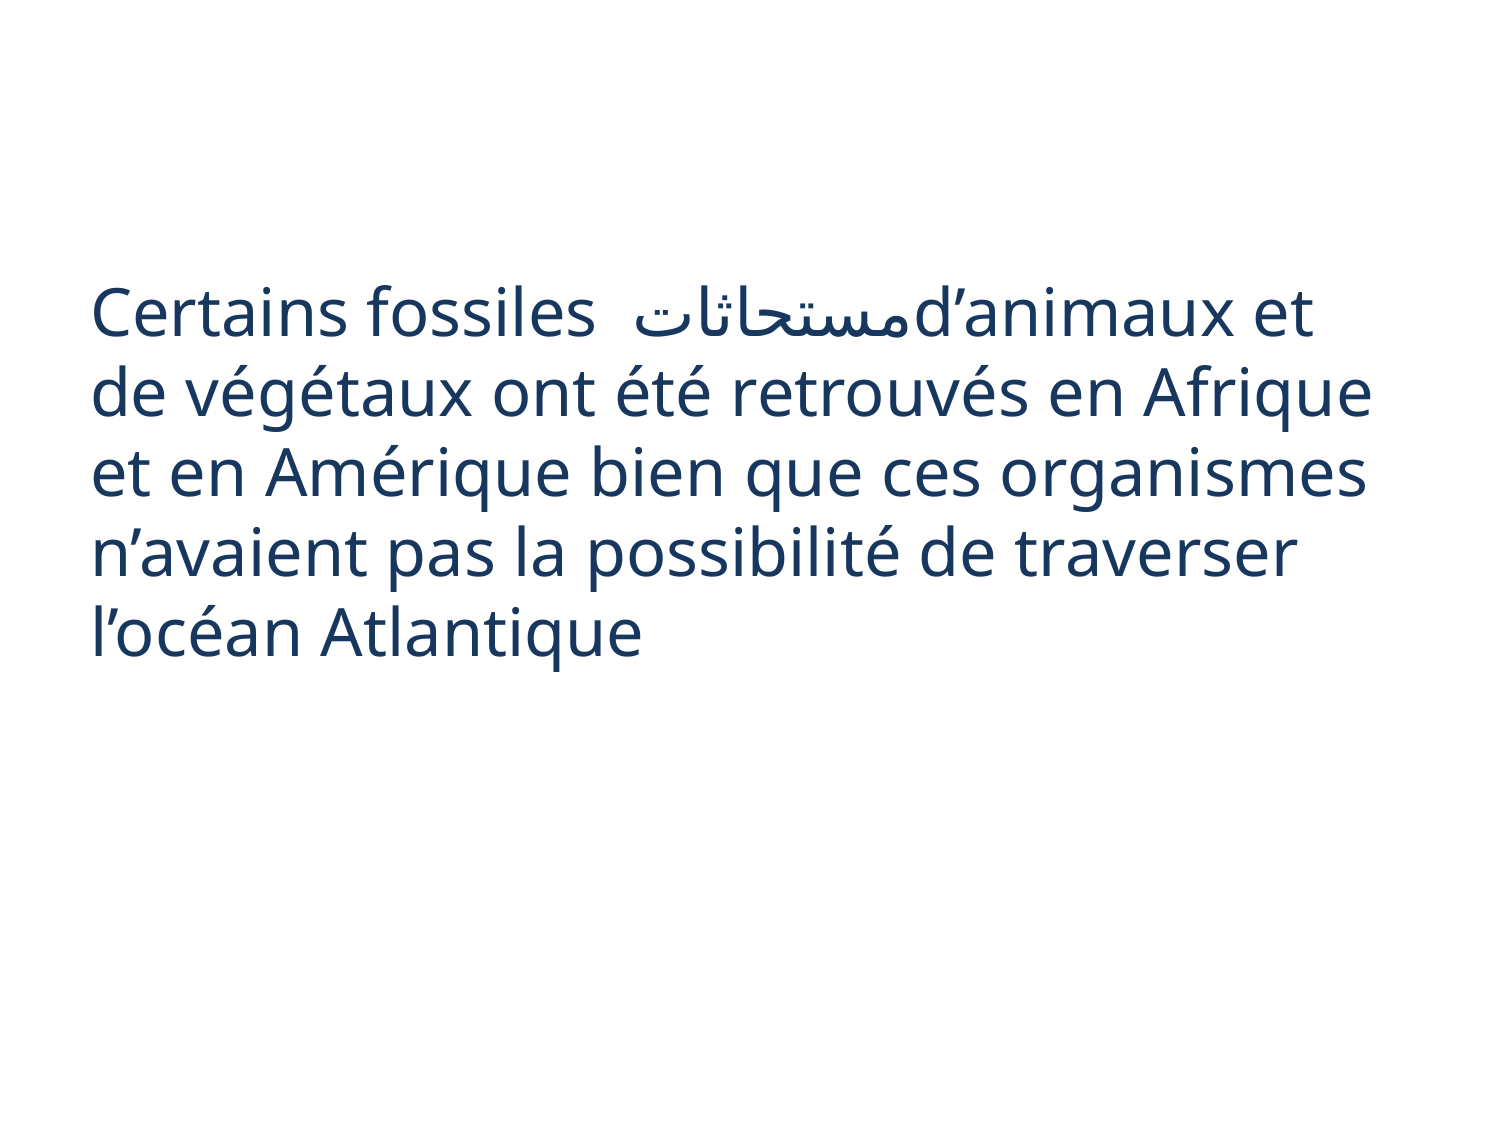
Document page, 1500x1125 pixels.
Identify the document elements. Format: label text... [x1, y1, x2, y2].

list Certains fossiles مستحاثاتd’animaux et de végétaux ont été retrouvés en Afrique et en Amérique bien que ces organismes n’avaient pas la possibilité de traverser l’océan Atlantique [75, 262, 1425, 1005]
